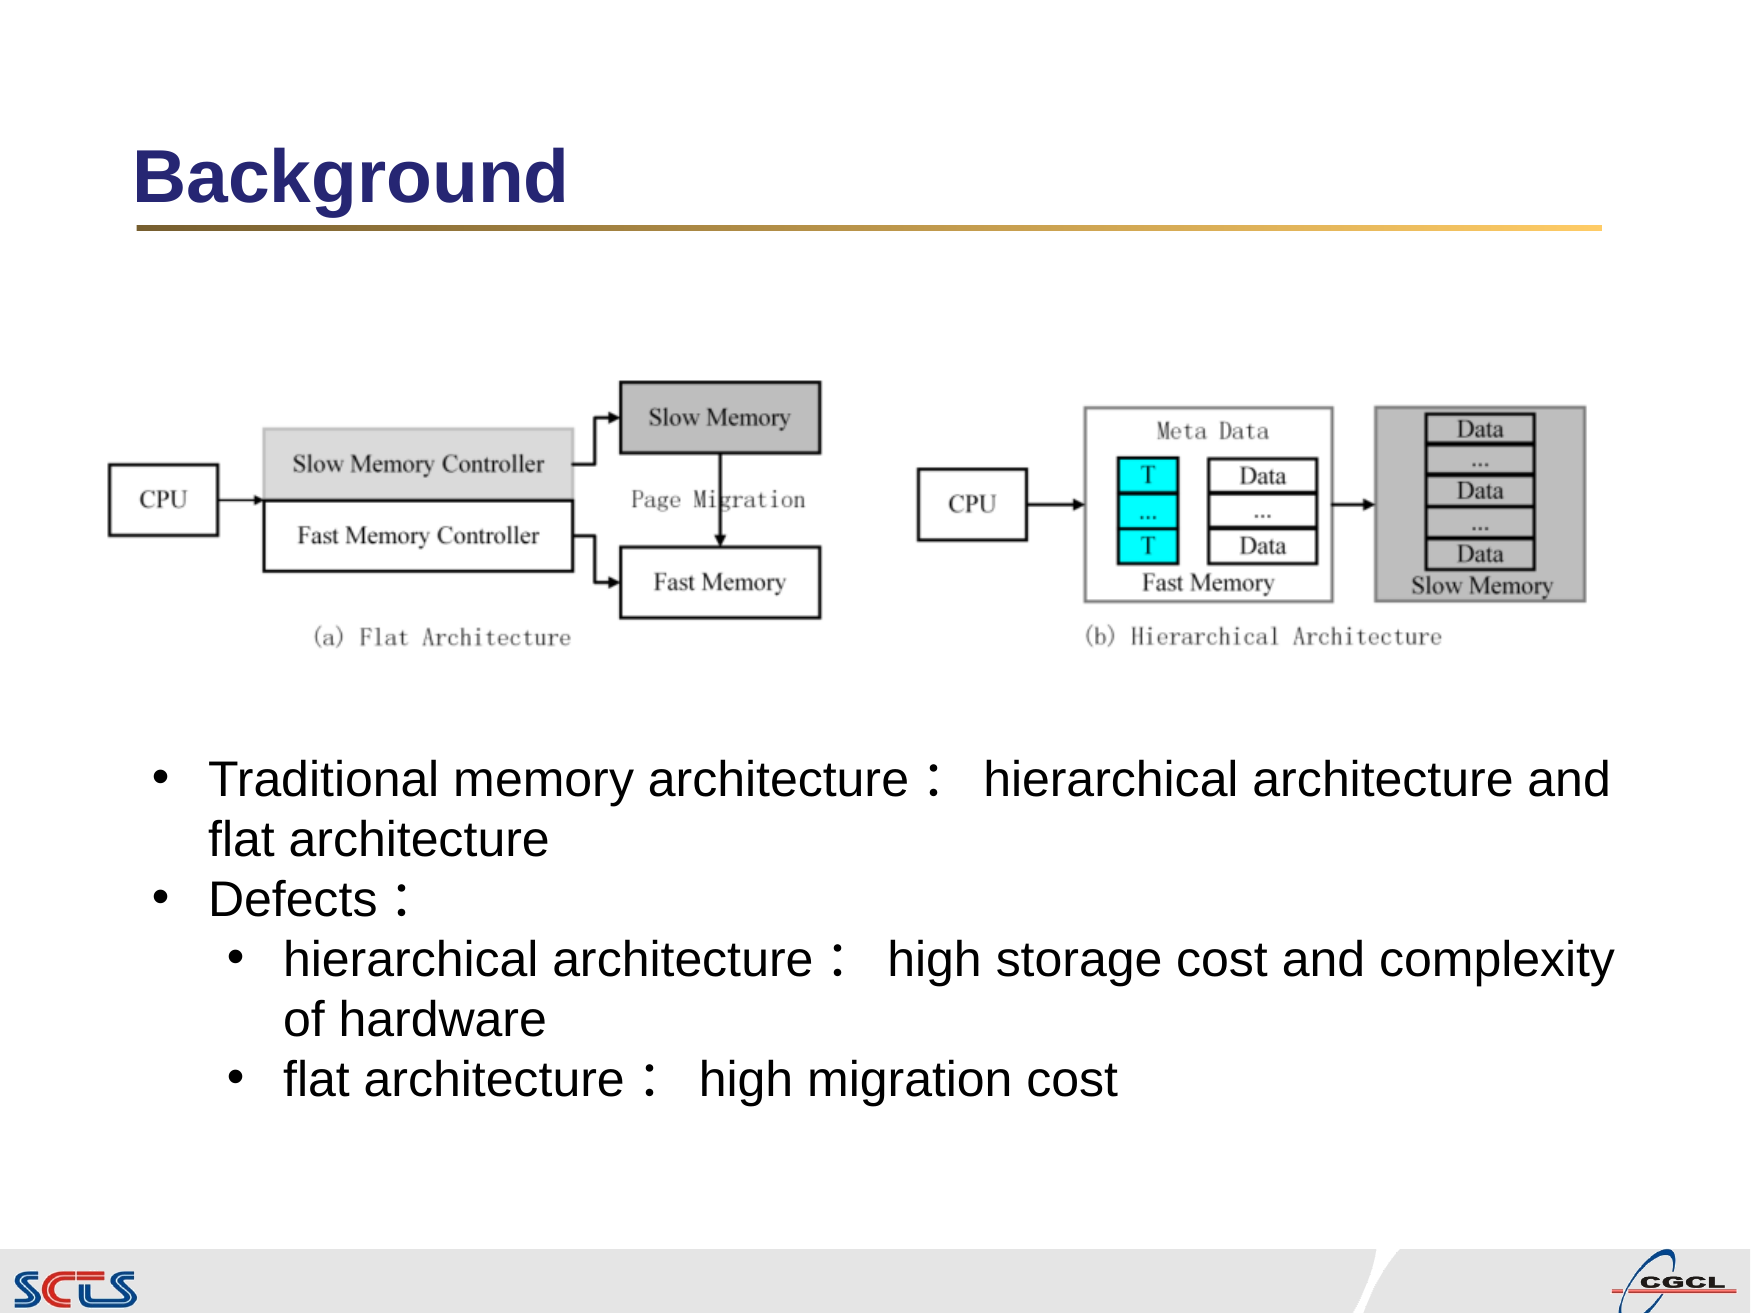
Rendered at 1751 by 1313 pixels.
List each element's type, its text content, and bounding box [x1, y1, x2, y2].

picture [89, 322, 834, 654]
text_box Traditional memory architecture：hierarchical architecture and flat architecture Defects： hierarchical architecture：high storage cost and complexity of hardware flat architecture：high migration cost [137, 739, 1679, 1115]
picture [889, 383, 1623, 653]
title Background [117, 89, 1662, 255]
picture [0, 1238, 1751, 1313]
